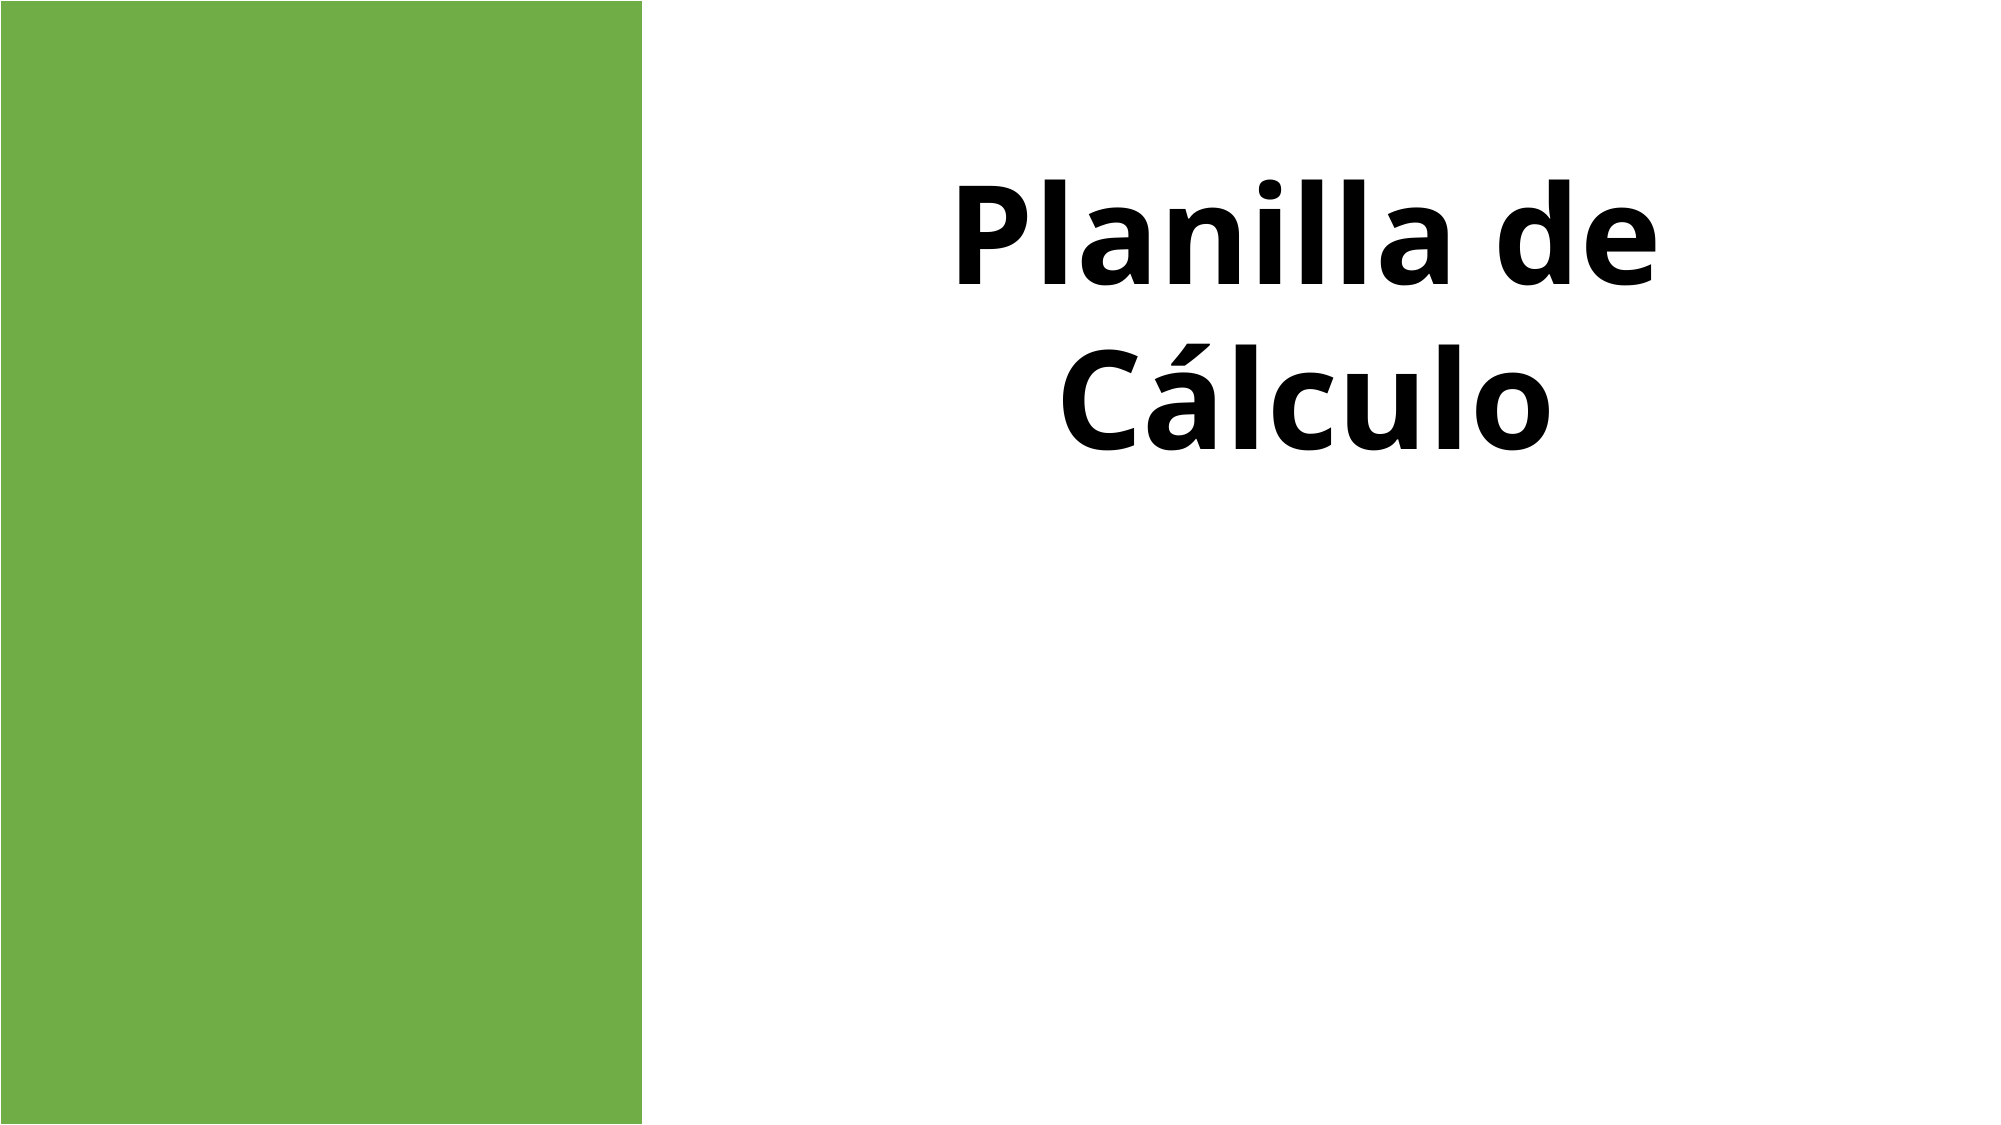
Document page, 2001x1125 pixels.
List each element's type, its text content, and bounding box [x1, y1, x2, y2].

text_box [0, 0, 644, 1125]
text_box Planilla de Cálculo [742, 139, 1868, 485]
